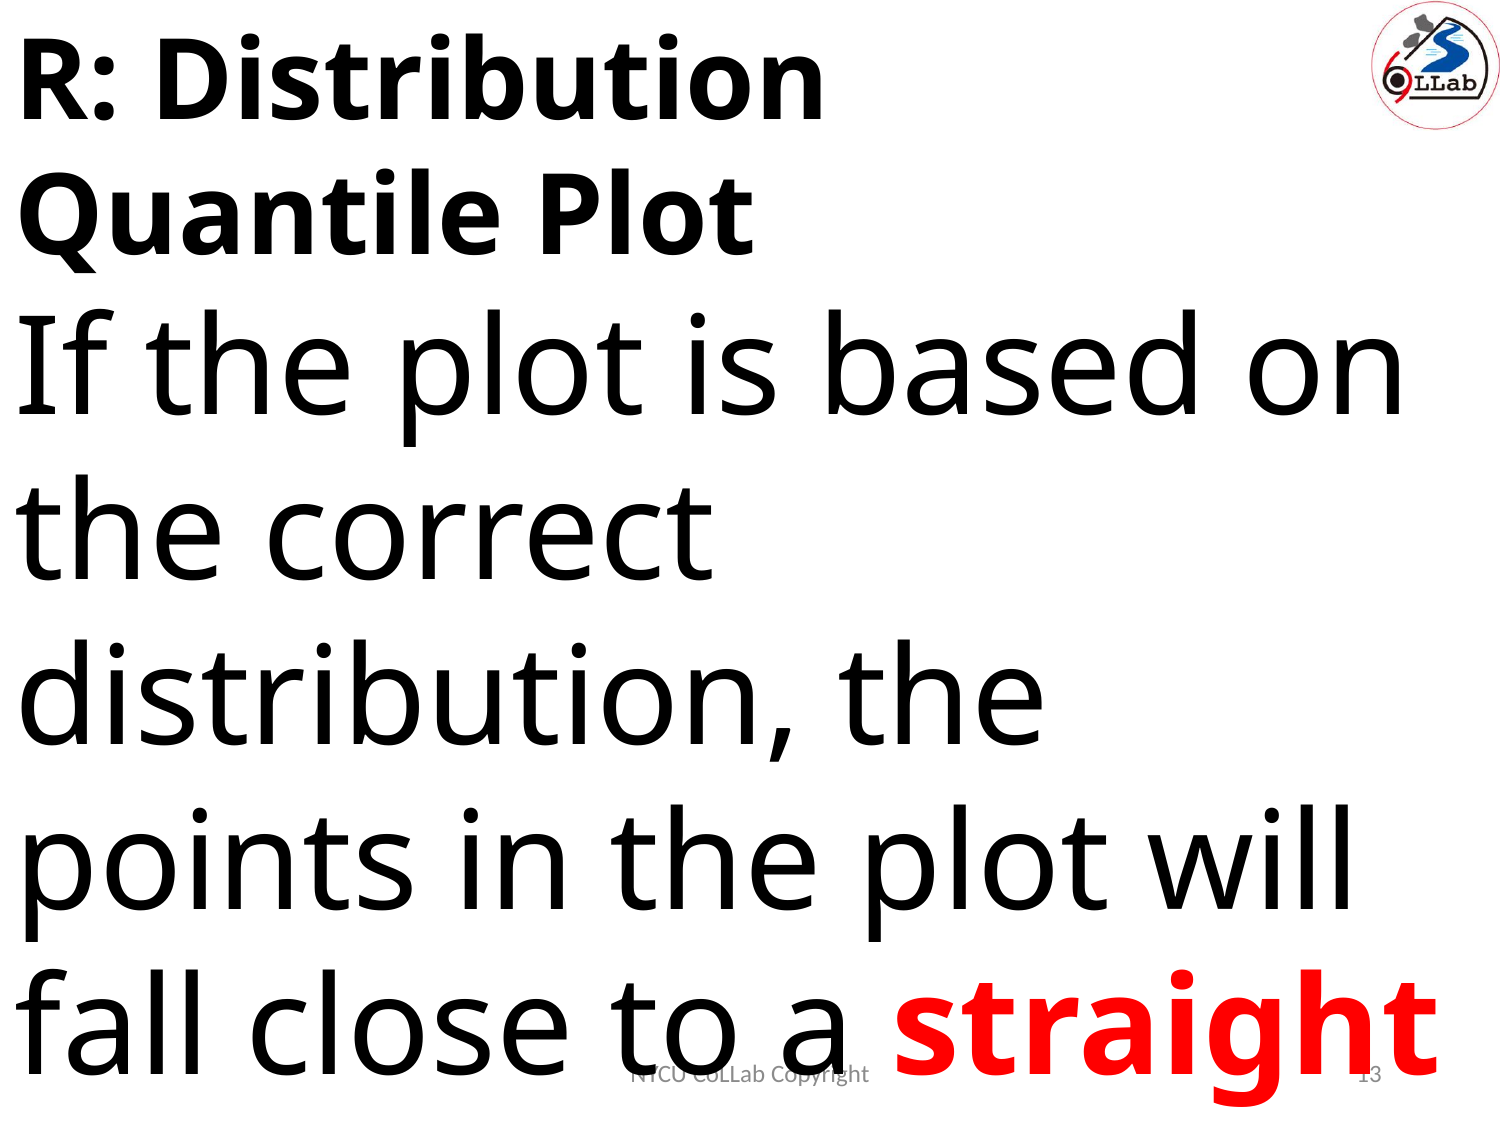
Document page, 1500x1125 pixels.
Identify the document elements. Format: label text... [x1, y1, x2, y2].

picture [1370, 0, 1500, 131]
text_box R: Distribution Quantile Plot If the plot is based on the correct distribution, the points in the plot will fall close to a straight line. [0, 0, 1500, 1125]
